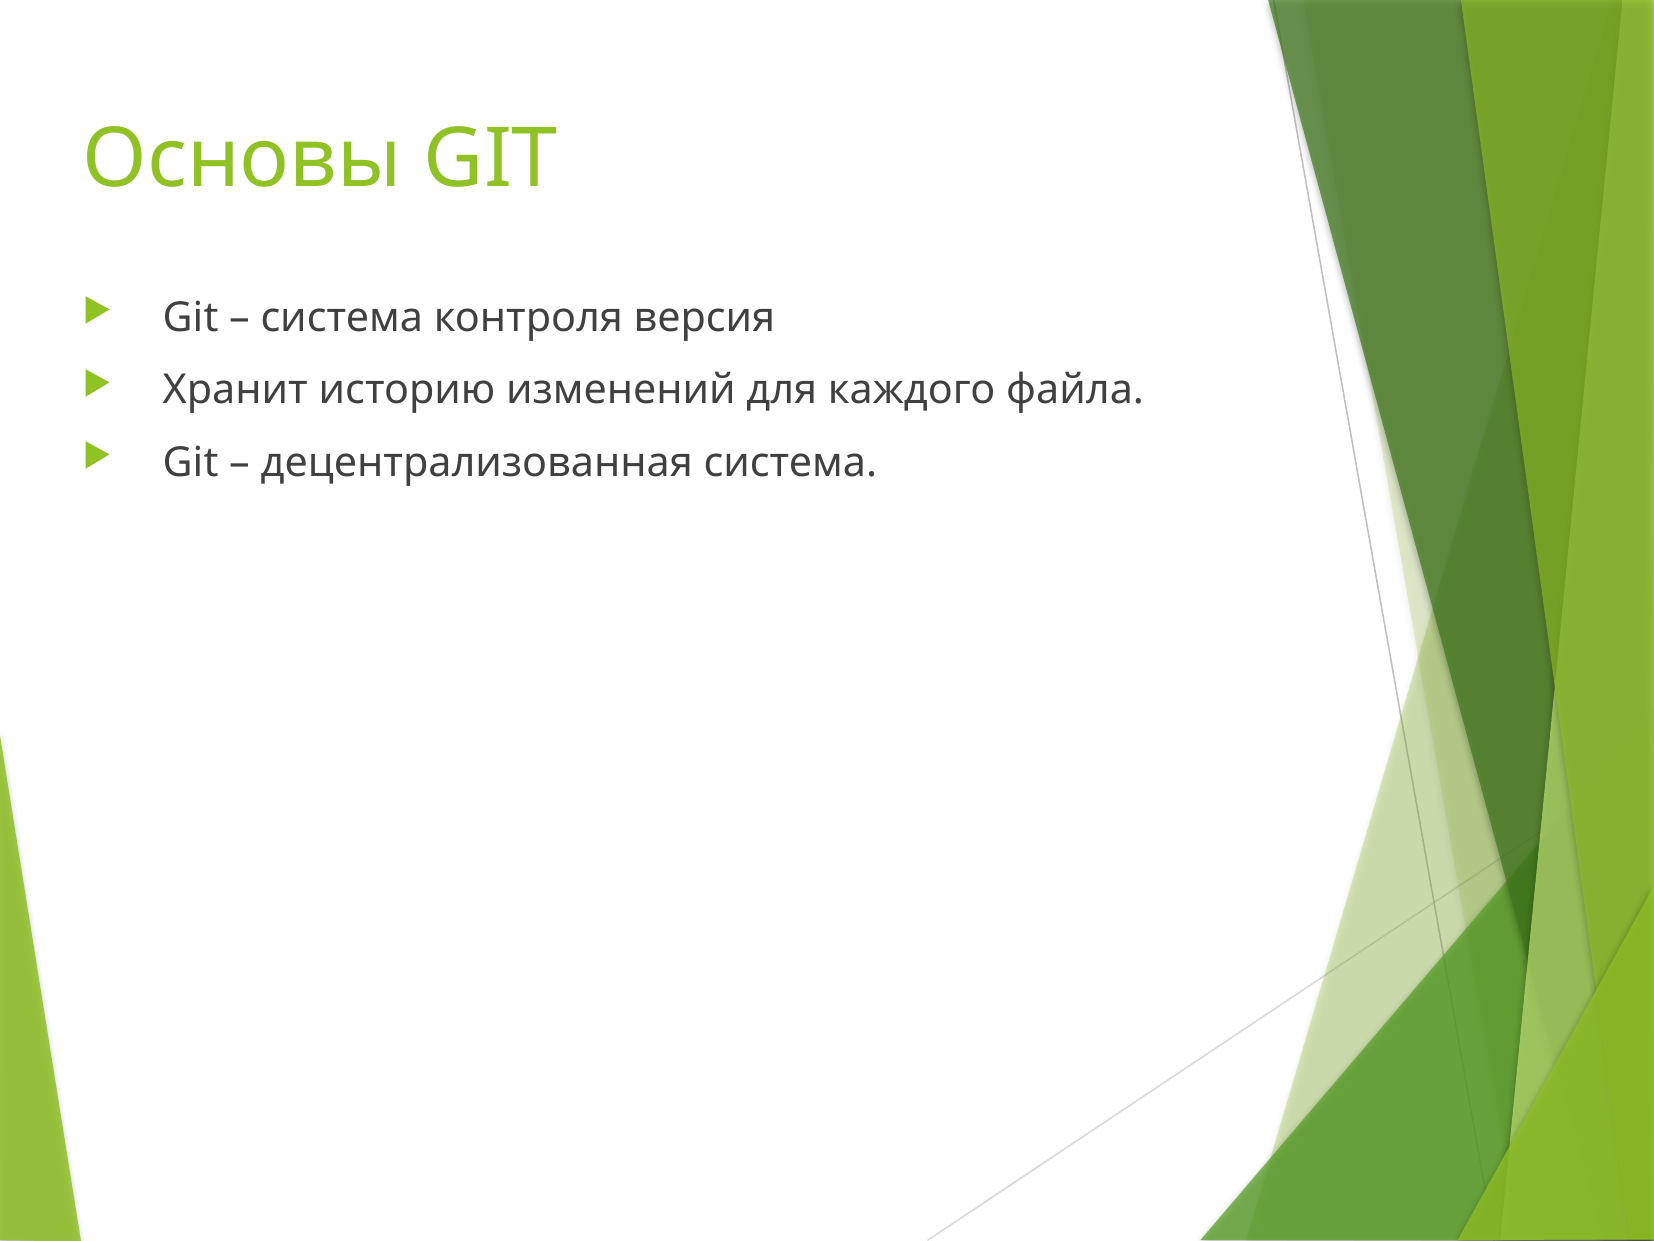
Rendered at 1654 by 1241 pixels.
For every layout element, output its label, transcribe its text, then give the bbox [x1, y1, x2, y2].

title Основы GIT [82, 49, 1571, 257]
list Git – система контроля версия Хранит историю изменений для каждого файла. Git – децентрализованная система. [82, 290, 1571, 1010]
